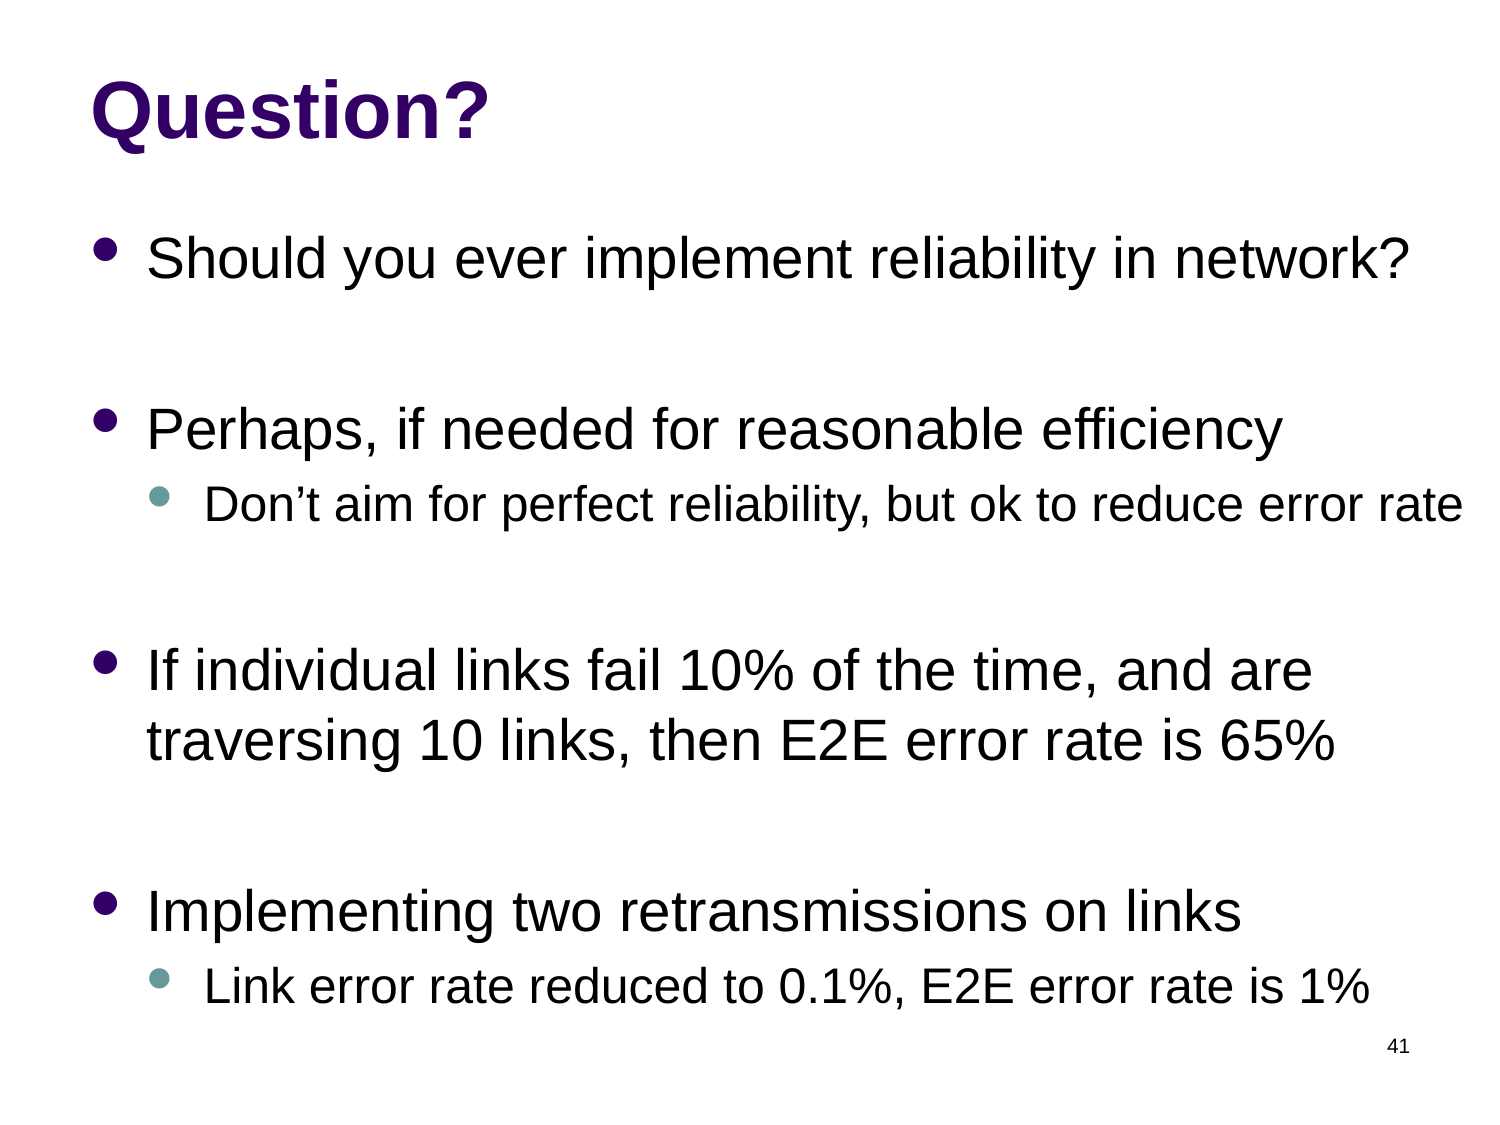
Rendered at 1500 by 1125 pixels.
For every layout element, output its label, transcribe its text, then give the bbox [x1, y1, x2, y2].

title Question? [75, 20, 1425, 163]
list Should you ever implement reliability in network? Perhaps, if needed for reasonable efficiency Don’t aim for perfect reliability, but ok to reduce error rate If individual links fail 10% of the time, and are traversing 10 links, then E2E error rate is 65% Implementing two retransmissions on links Link error rate reduced to 0.1%, E2E error rate is 1% [75, 212, 1488, 1006]
slide_number 41 [1074, 1024, 1426, 1101]
